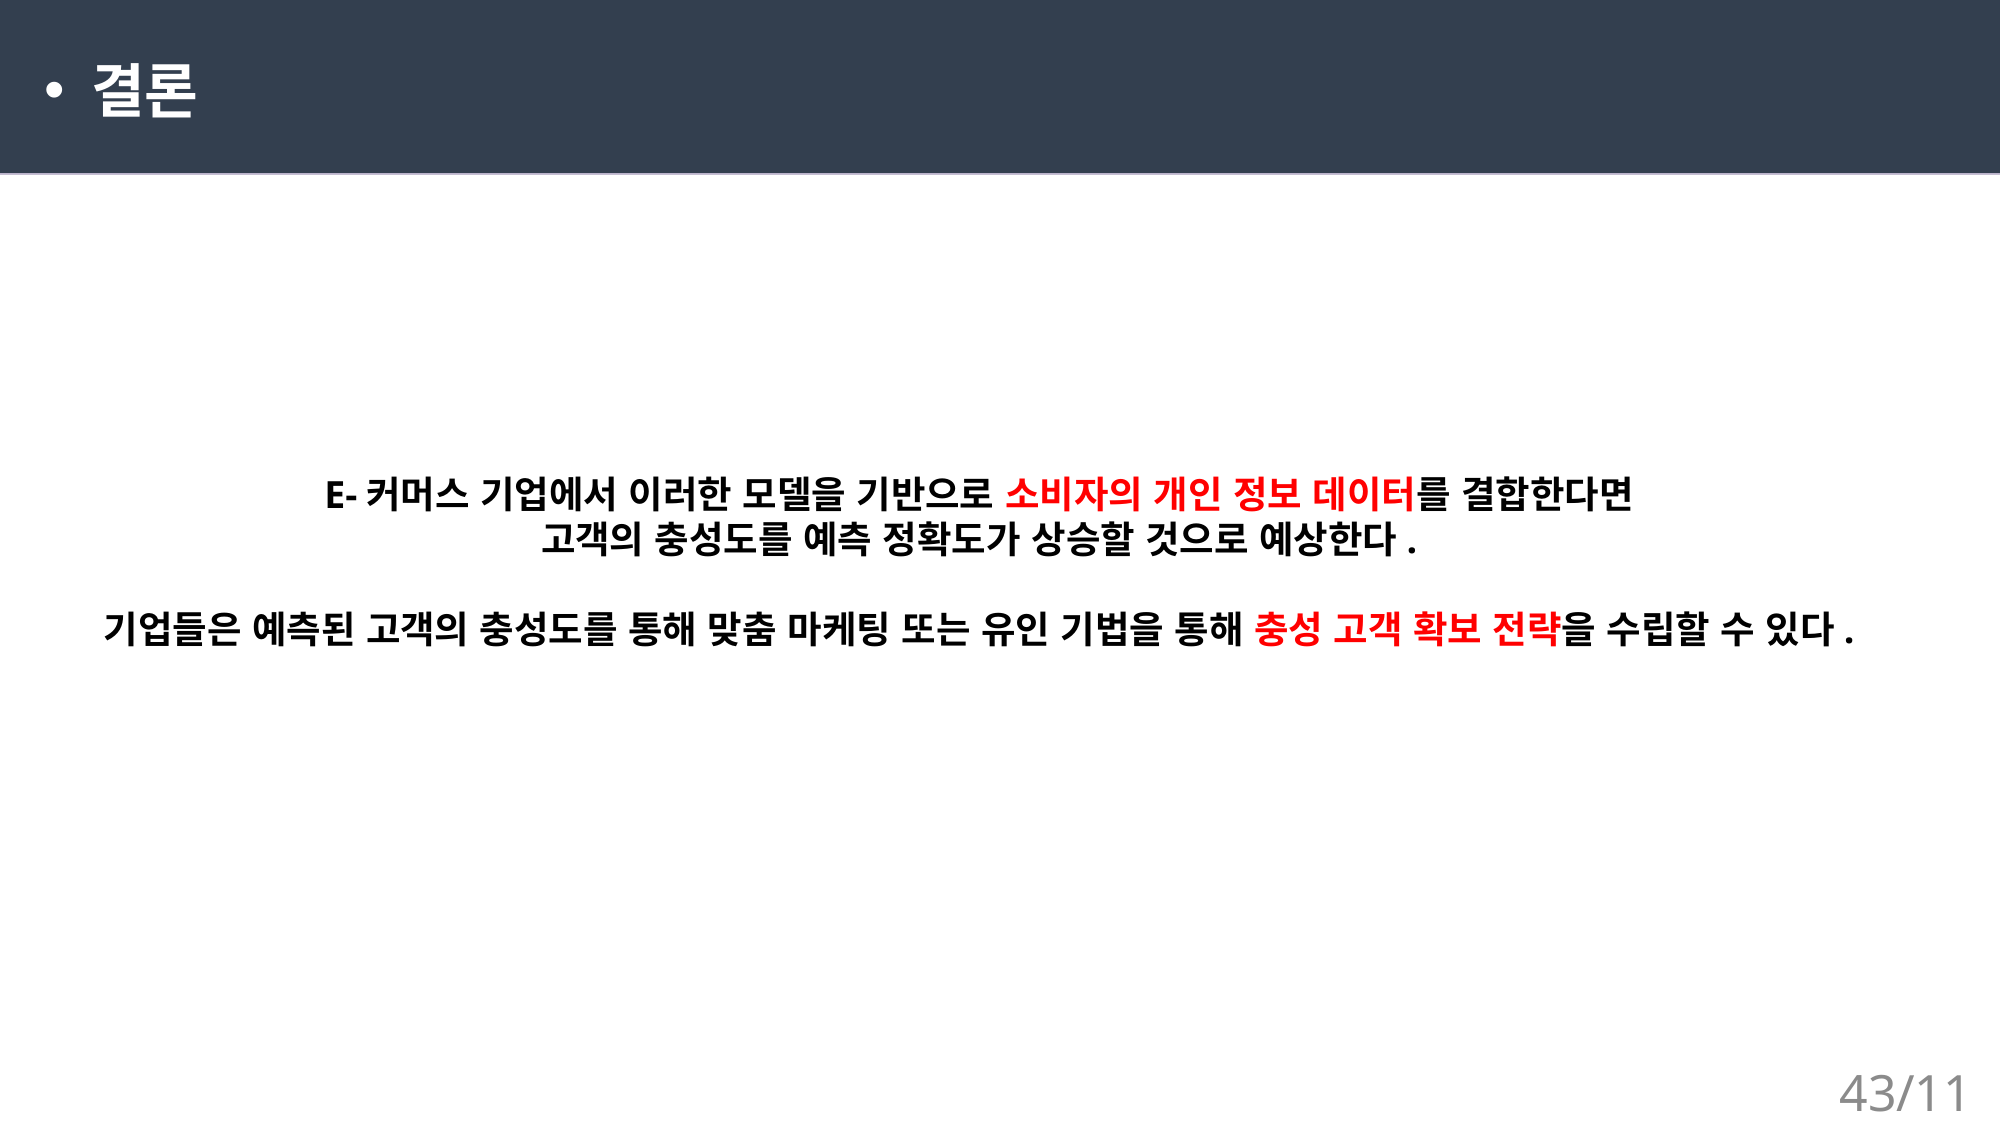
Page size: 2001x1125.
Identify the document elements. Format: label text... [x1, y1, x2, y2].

text_box [0, 0, 2000, 174]
slide_number 43/11 [1537, 1065, 1987, 1125]
text_box E-커머스 기업에서 이러한 모델을 기반으로 소비자의 개인 정보 데이터를 결합한다면 고객의 충성도를 예측 정확도가 상승할 것으로 예상한다. 기업들은 예측된 고객의 충성도를 통해 맞춤 마케팅 또는 유인 기법을 통해 충성 고객 확보 전략을 수립할 수 있다. [72, 471, 1887, 652]
text_box 결론 [29, 47, 455, 132]
